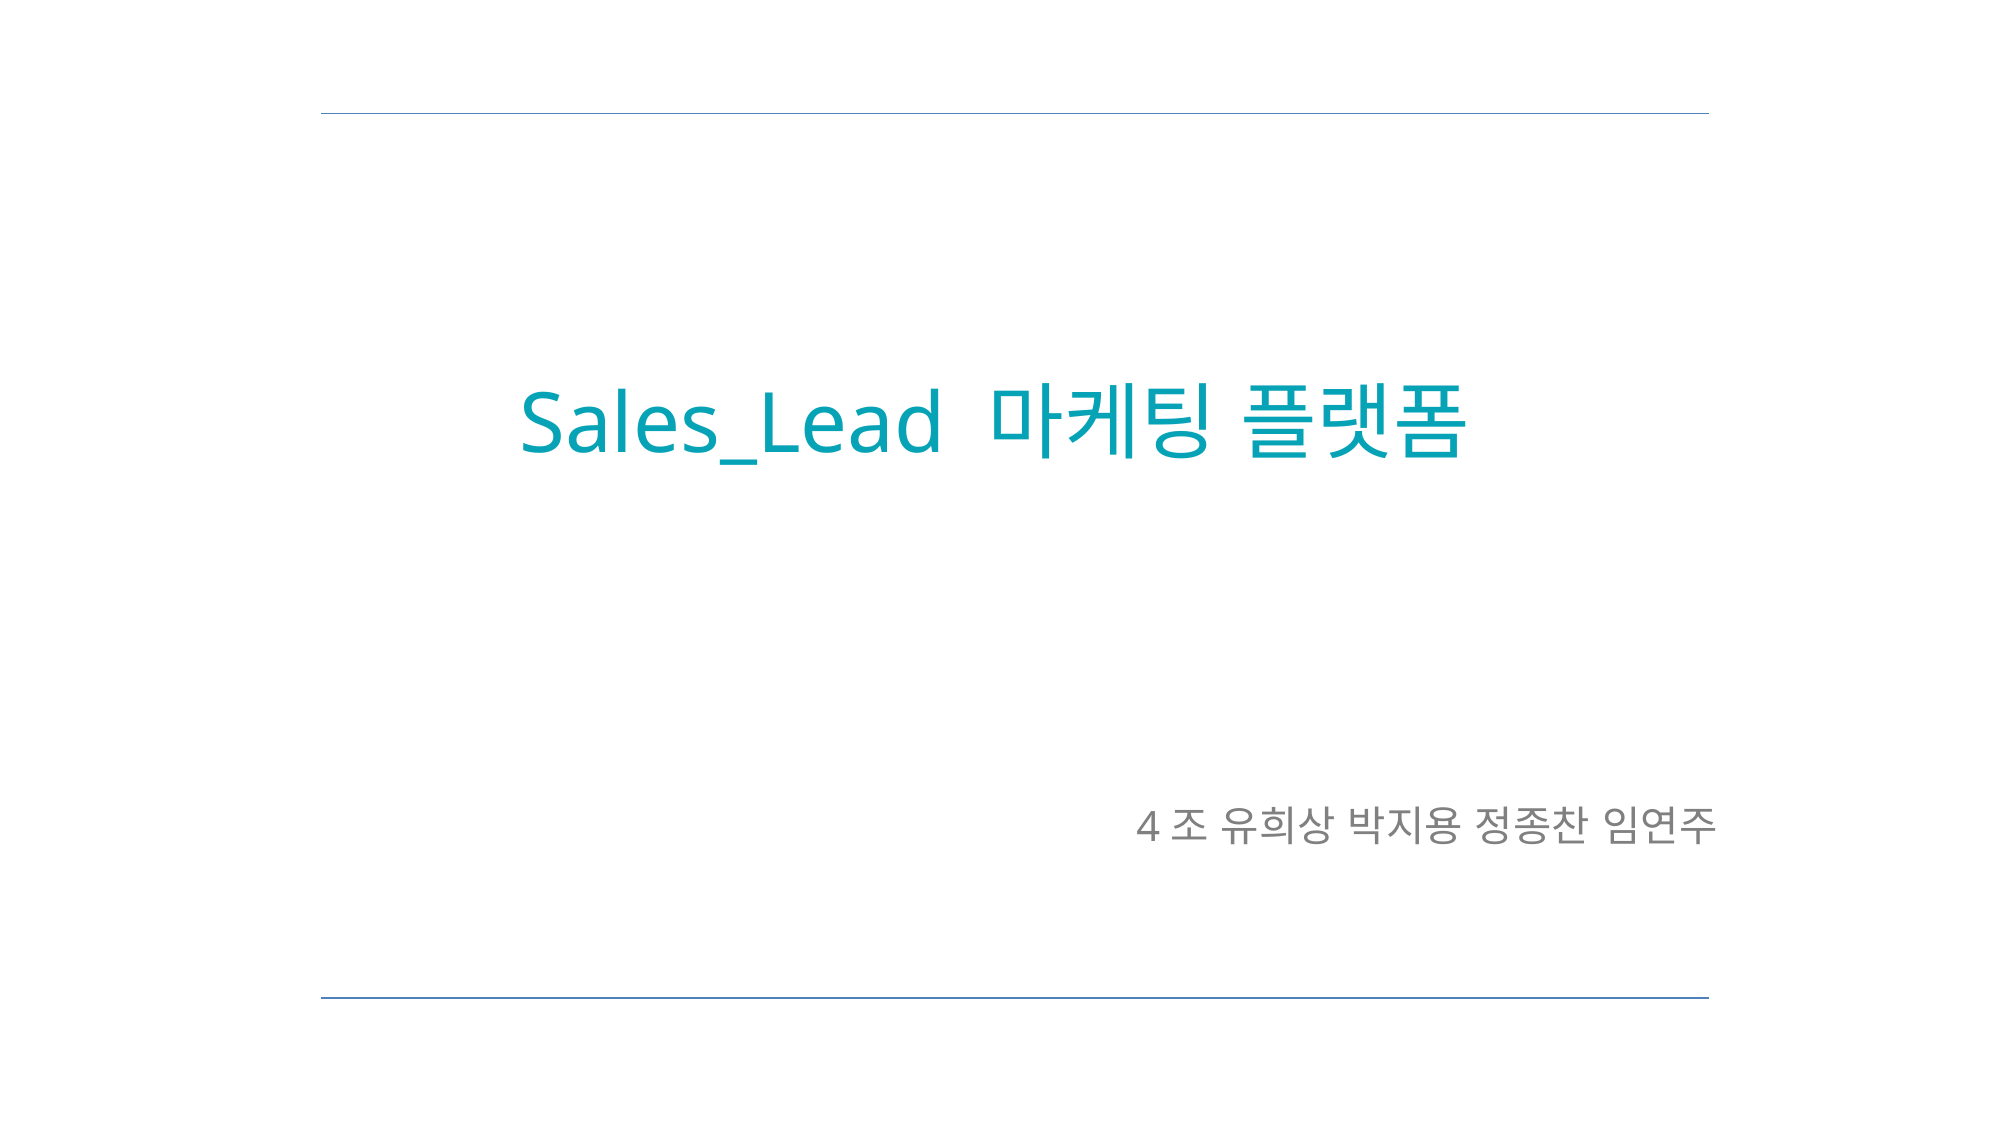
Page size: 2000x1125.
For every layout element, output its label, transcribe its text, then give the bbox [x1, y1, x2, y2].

text_box Sales_Lead 마케팅 플랫폼 [504, 361, 1486, 477]
text_box 4조 유희상 박지용 정종찬 임연주 [1121, 792, 1733, 857]
